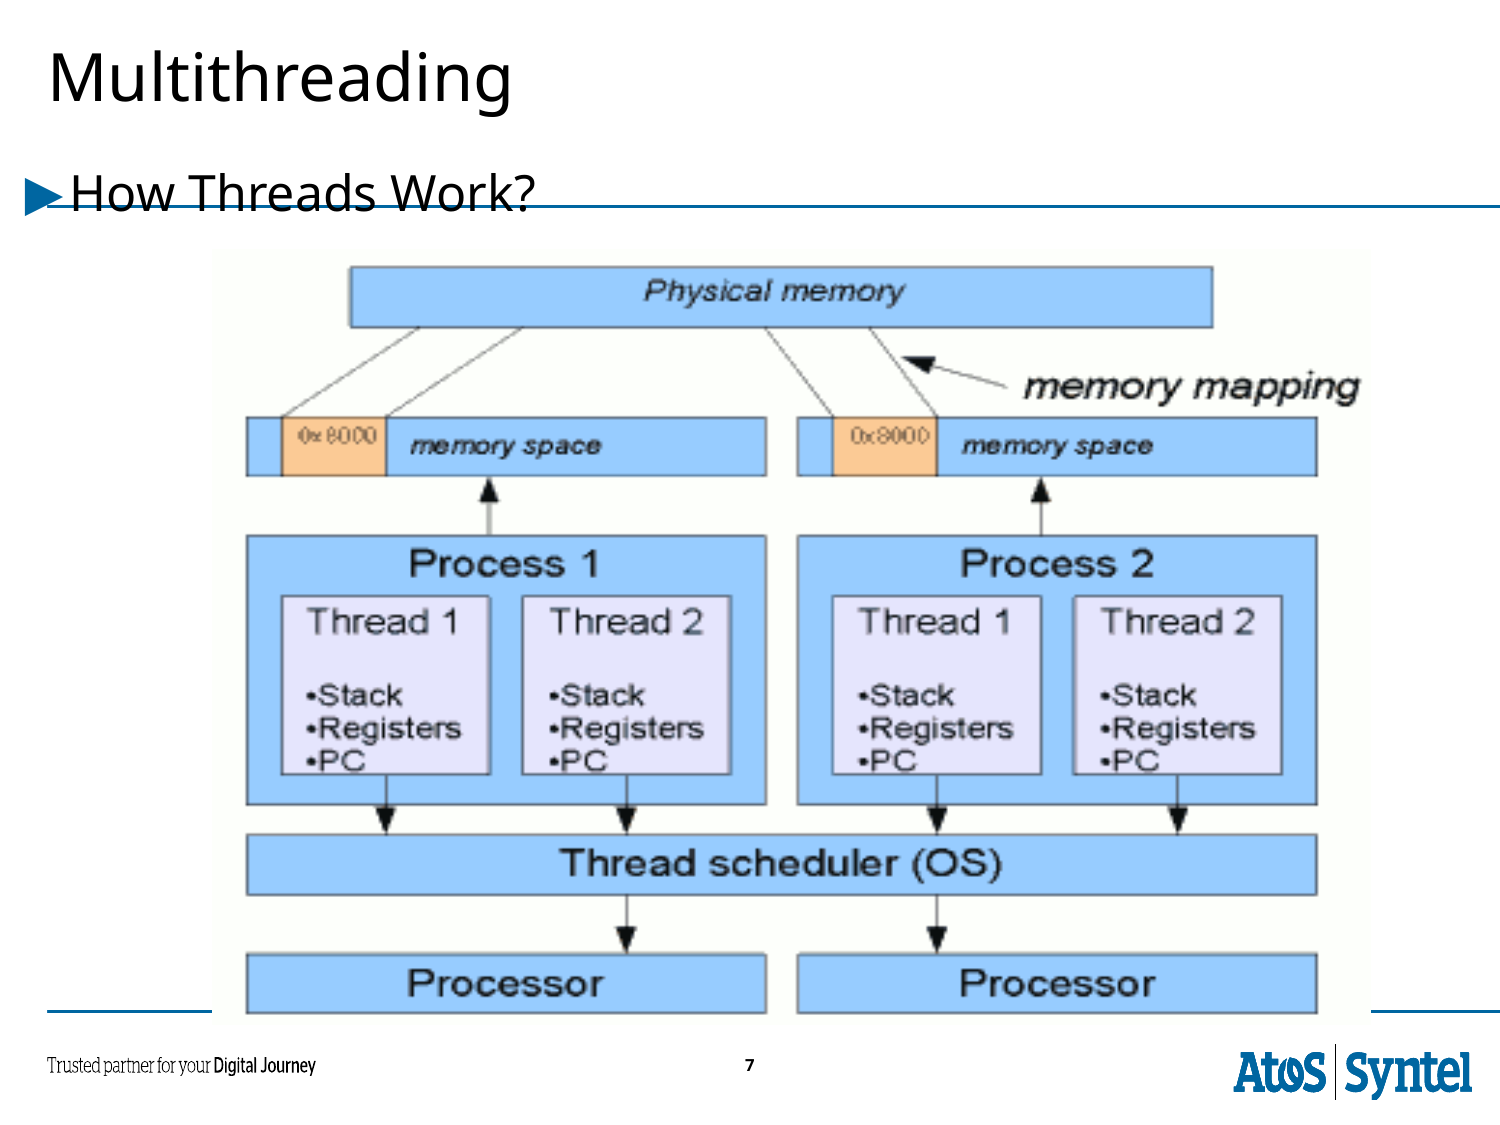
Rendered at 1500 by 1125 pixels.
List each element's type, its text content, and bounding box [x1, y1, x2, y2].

title Multithreading [47, 26, 1471, 185]
picture [212, 249, 1371, 1025]
list How Threads Work? [24, 161, 1448, 975]
